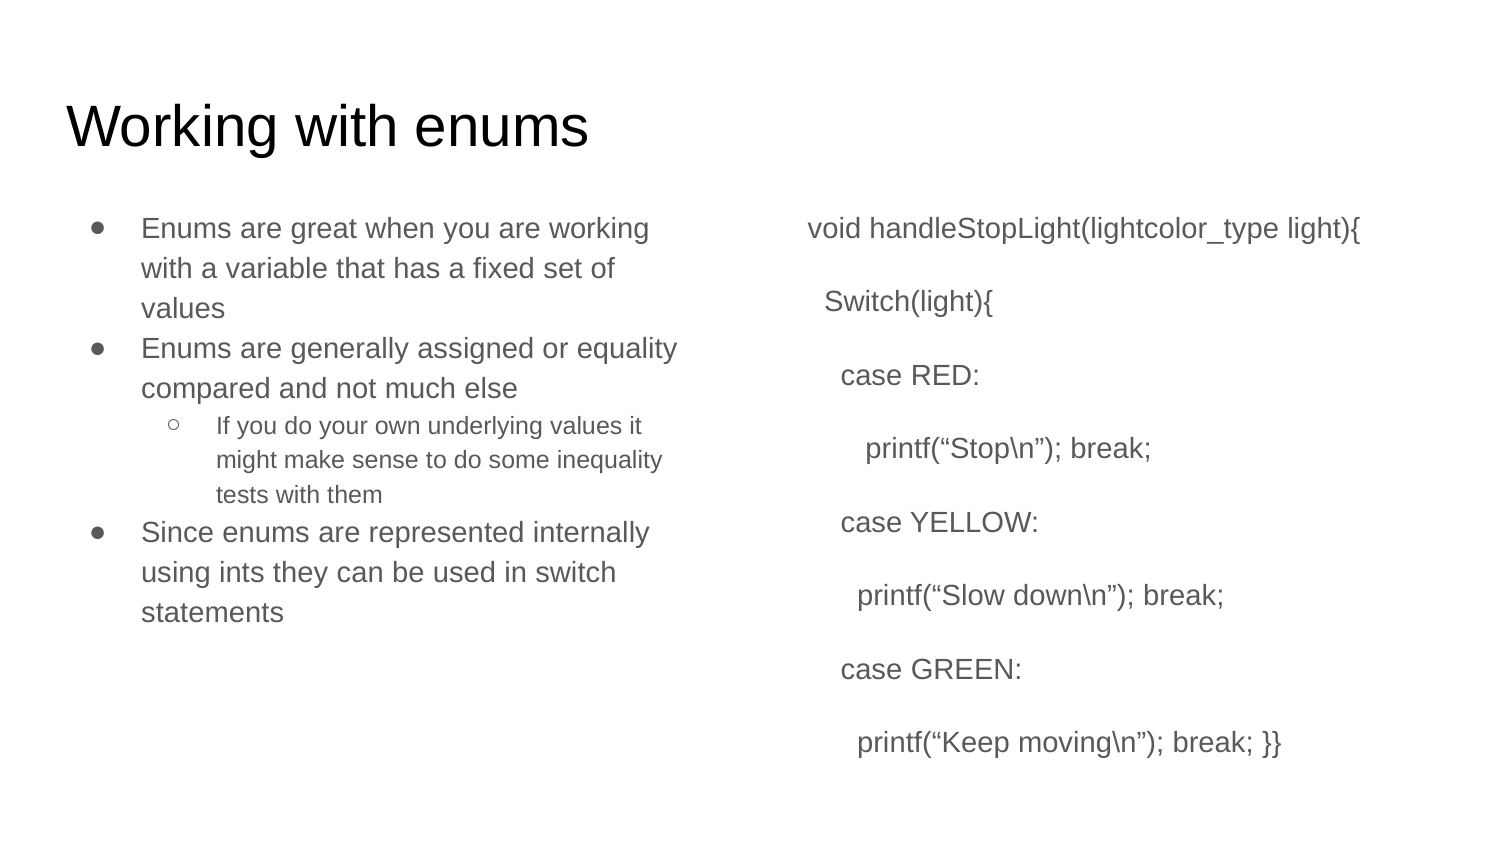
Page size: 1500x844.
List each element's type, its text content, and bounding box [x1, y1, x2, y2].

title Working with enums [51, 72, 1449, 167]
list Enums are great when you are working with a variable that has a fixed set of values Enums are generally assigned or equality compared and not much else If you do your own underlying values it might make sense to do some inequality tests with them Since enums are represented internally using ints they can be used in switch statements [51, 189, 708, 750]
list void handleStopLight(lightcolor_type light){ Switch(light){ case RED: printf(“Stop\n”); break; case YELLOW: printf(“Slow down\n”); break; case GREEN: printf(“Keep moving\n”); break; }} [792, 189, 1449, 750]
